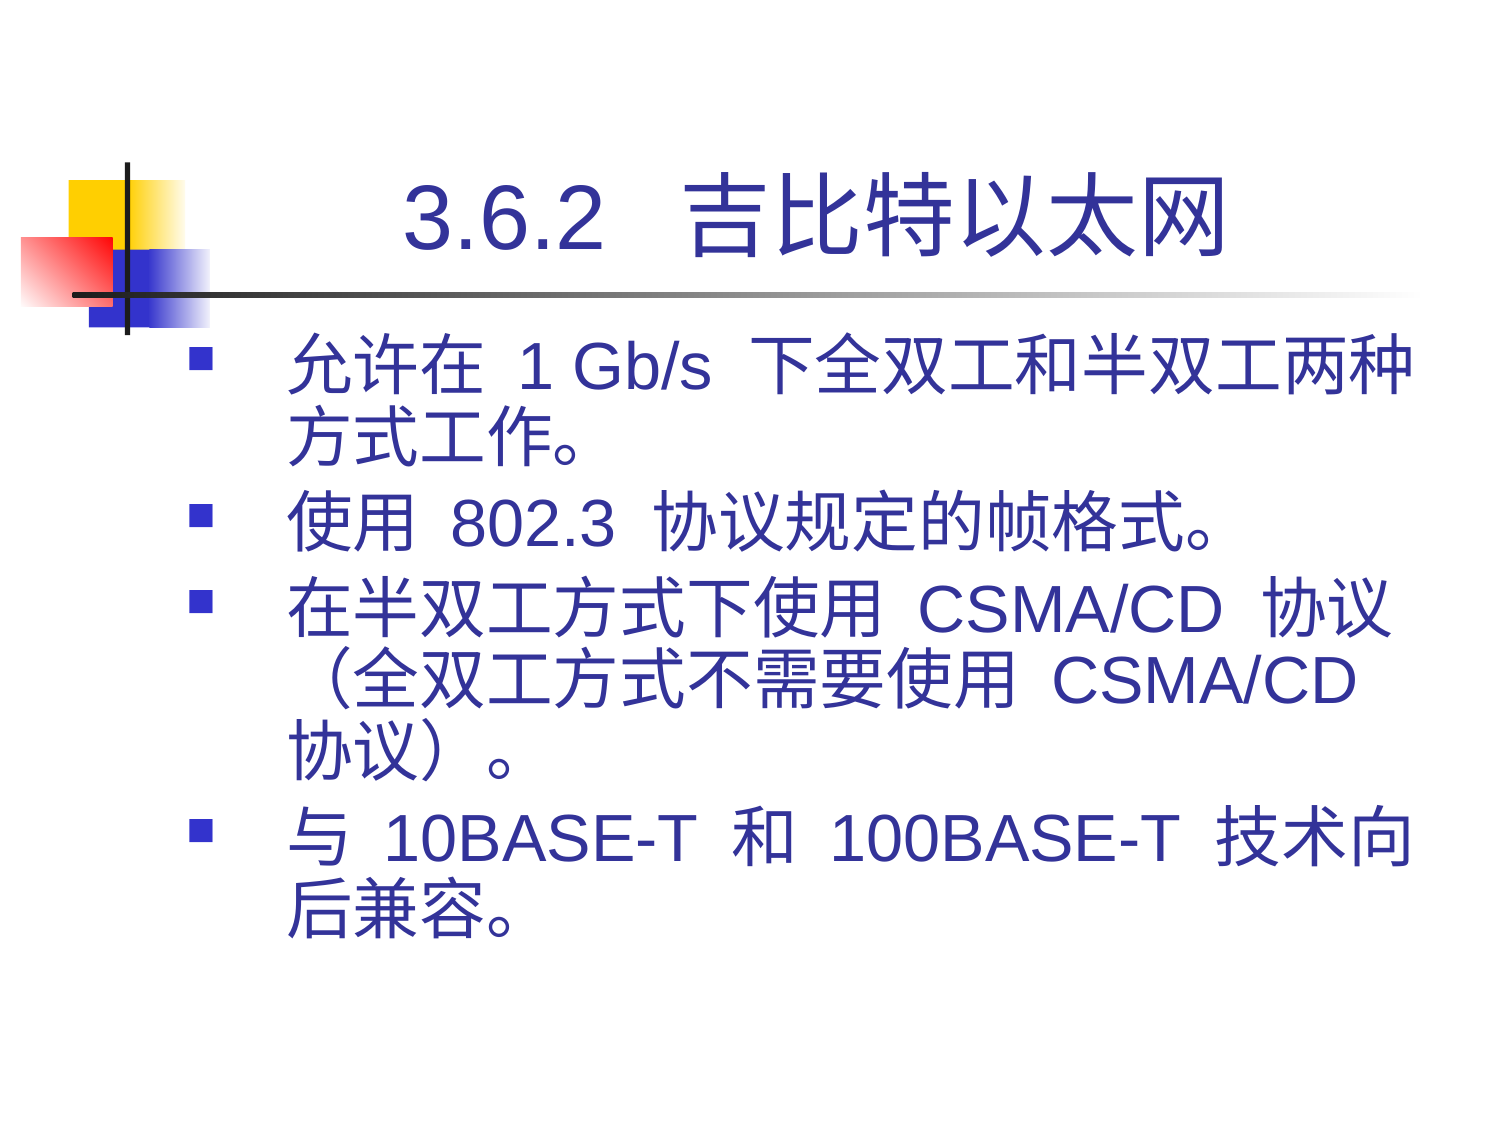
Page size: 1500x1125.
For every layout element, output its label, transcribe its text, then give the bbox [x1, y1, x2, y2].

list 允许在 1 Gb/s 下全双工和半双工两种方式工作。 使用 802.3 协议规定的帧格式。 在半双工方式下使用 CSMA/CD 协议（全双工方式不需要使用 CSMA/CD 协议）。 与 10BASE-T 和 100BASE-T 技术向后兼容。 [171, 324, 1447, 1000]
title 3.6.2 吉比特以太网 [150, 35, 1483, 275]
